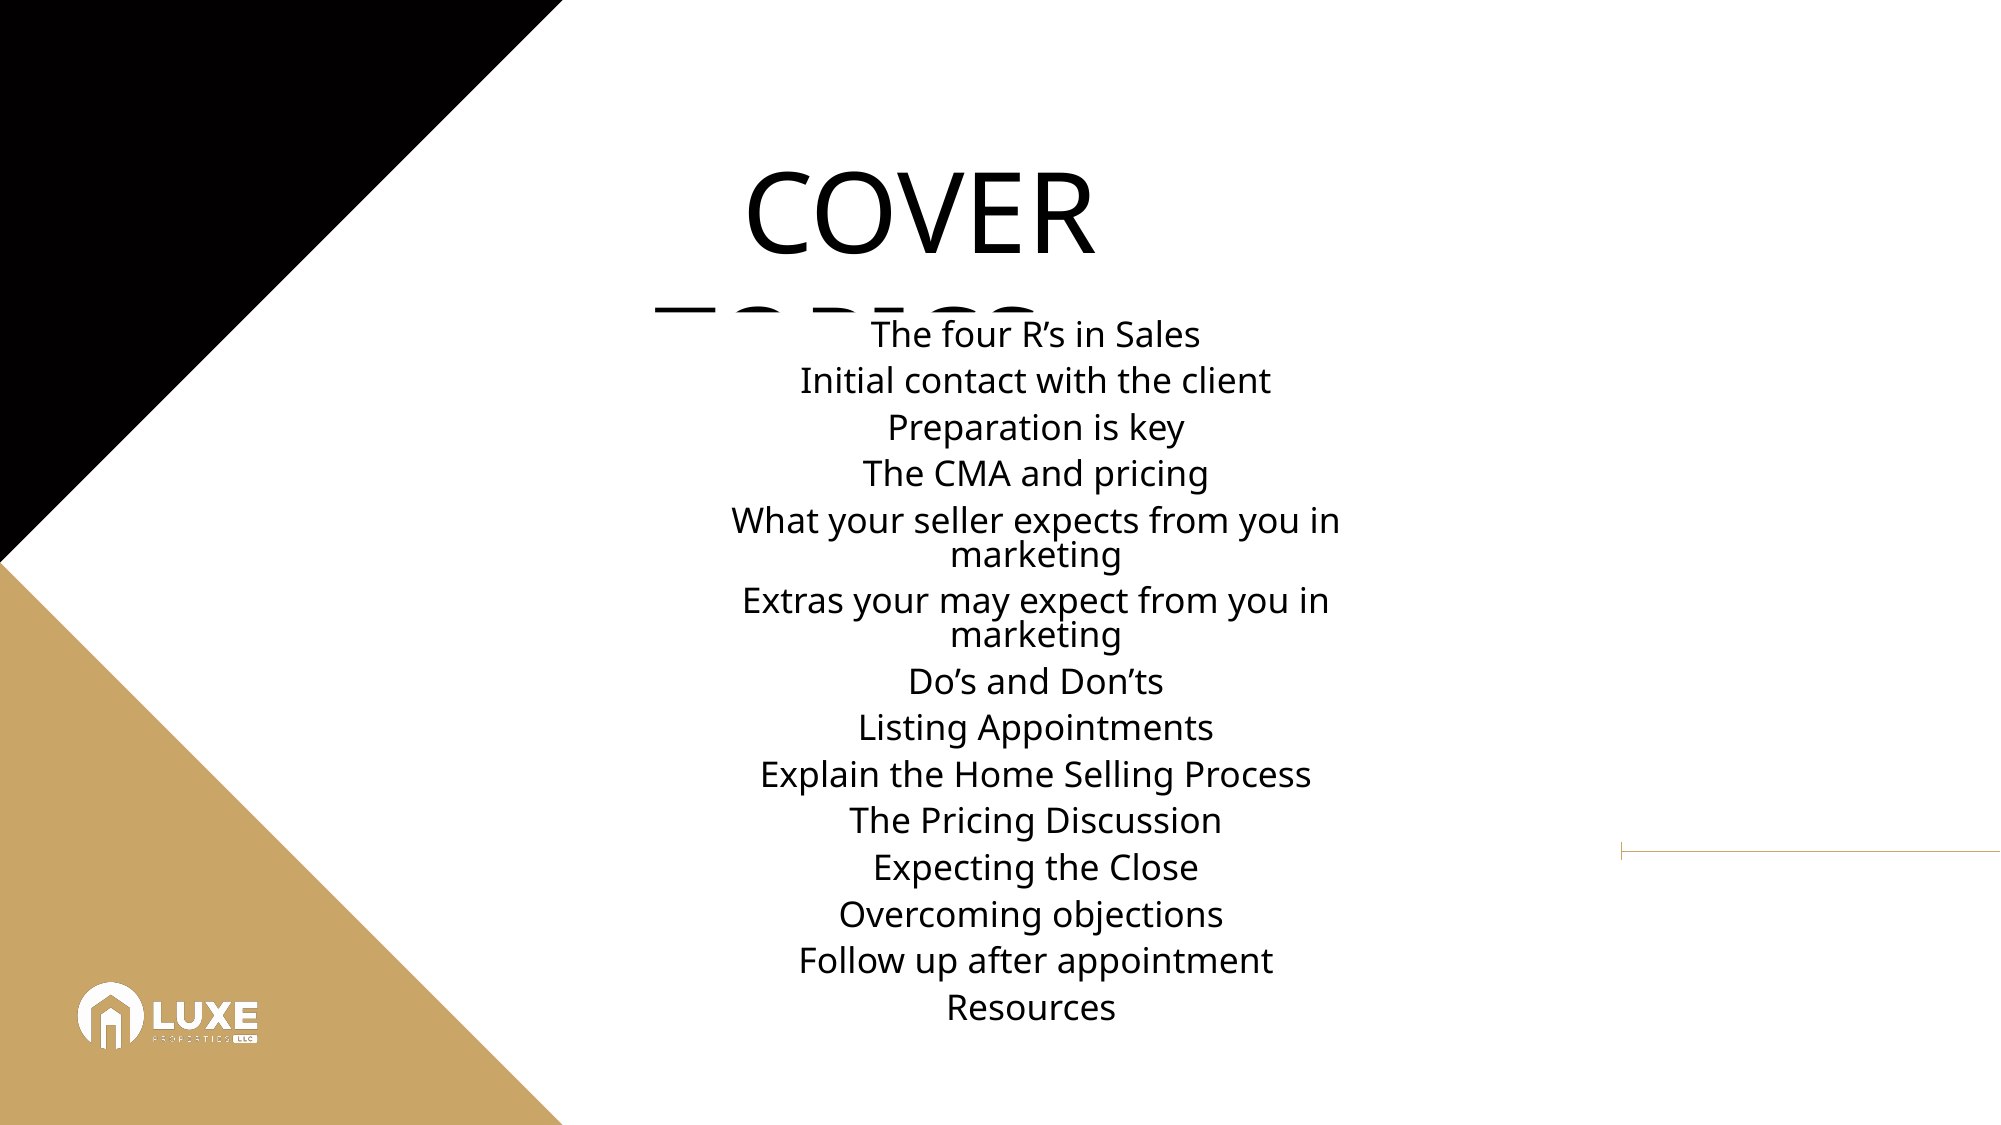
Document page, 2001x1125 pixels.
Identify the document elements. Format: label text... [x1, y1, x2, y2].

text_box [1621, 842, 2000, 861]
list The four R’s in Sales Initial contact with the client Preparation is key The CMA and pricing What your seller expects from you in marketing Extras your may expect from you in marketing Do’s and Don’ts Listing Appointments Explain the Home Selling Process The Pricing Discussion Expecting the Close Overcoming objections Follow up after appointment Resources [646, 311, 1426, 1080]
text_box COVER TOPICS [646, 133, 1426, 311]
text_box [0, 0, 563, 1125]
picture [77, 982, 259, 1049]
